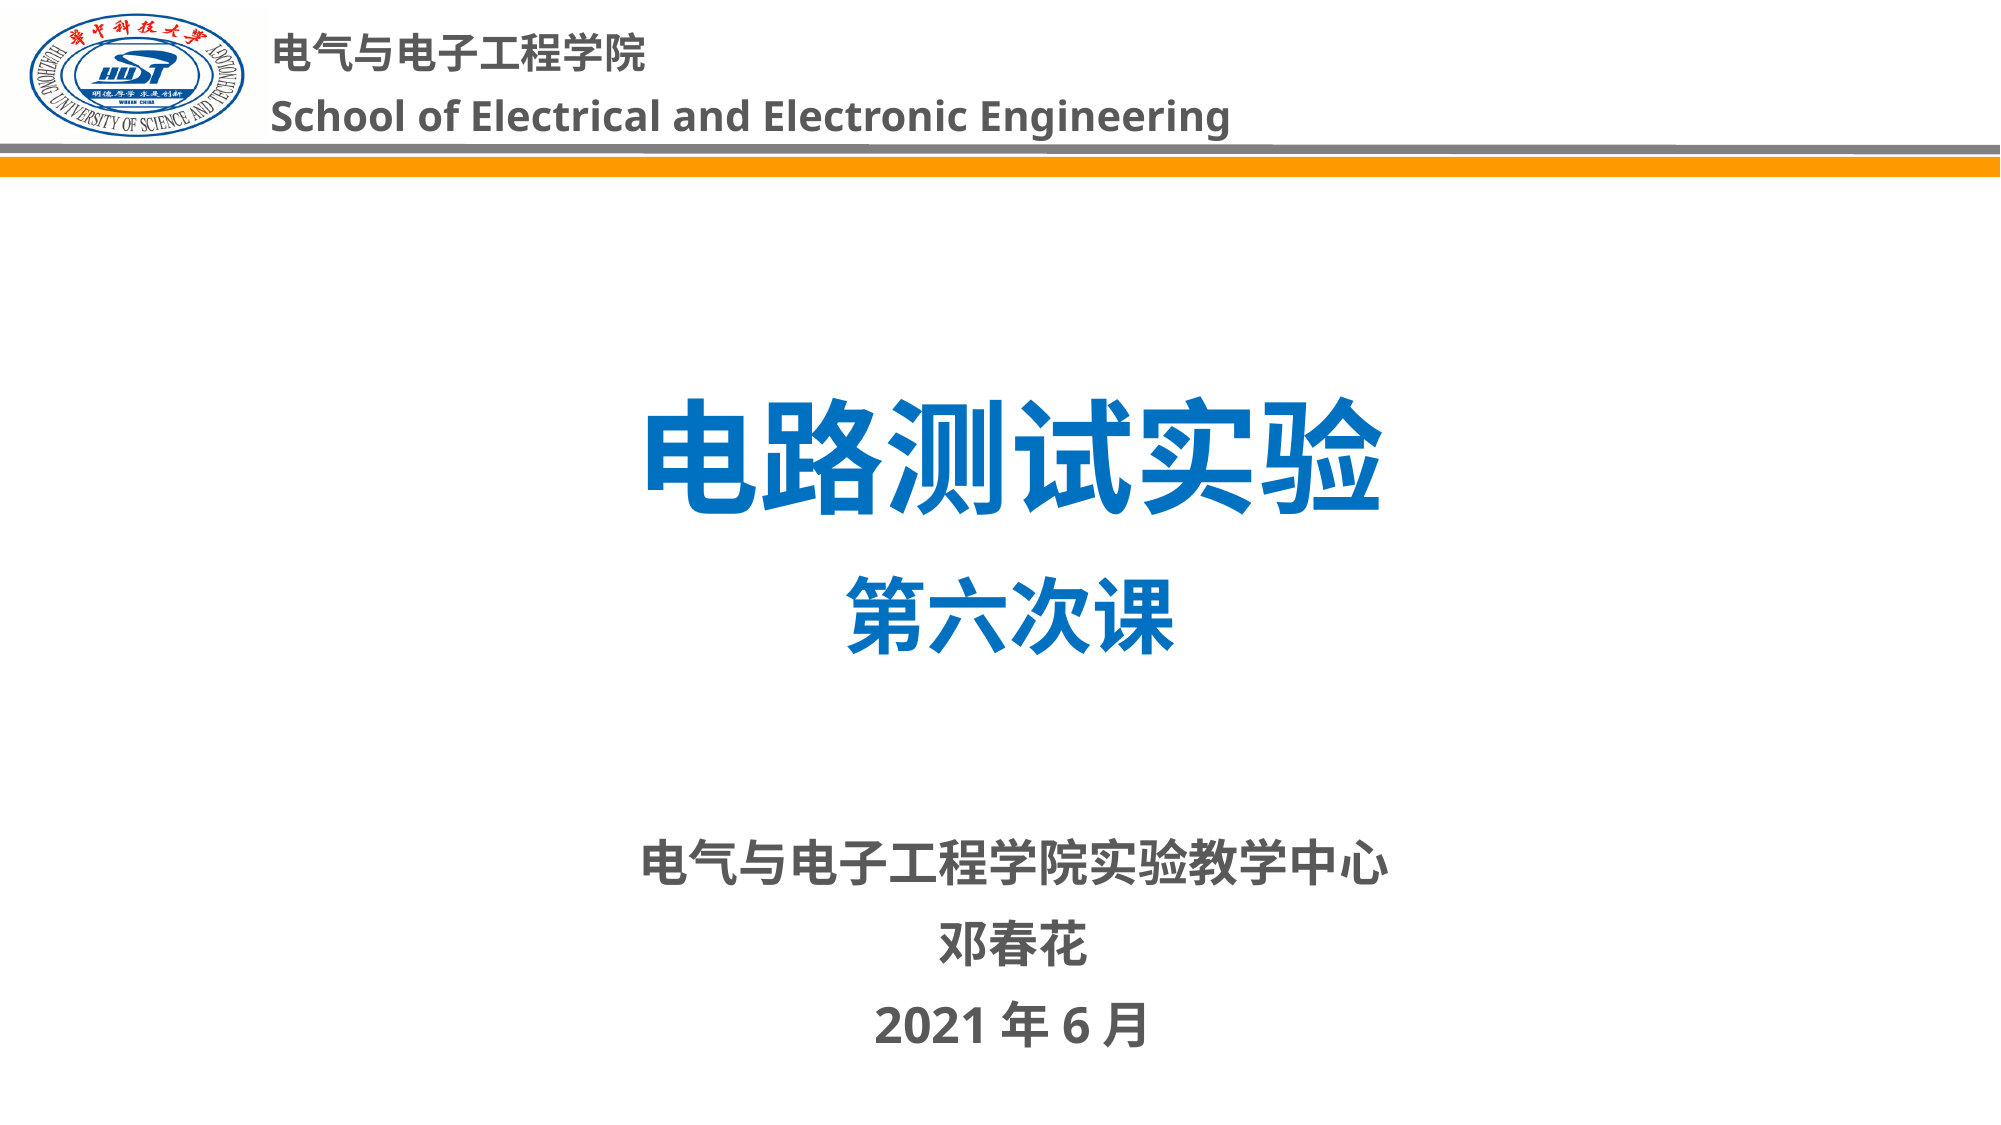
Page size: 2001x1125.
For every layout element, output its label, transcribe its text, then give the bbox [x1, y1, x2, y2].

text_box 电路测试实验 第六次课 [255, 253, 1764, 738]
picture [0, 8, 268, 139]
text_box 电气与电子工程学院实验教学中心 邓春花 2021年6月 [263, 802, 1764, 1061]
